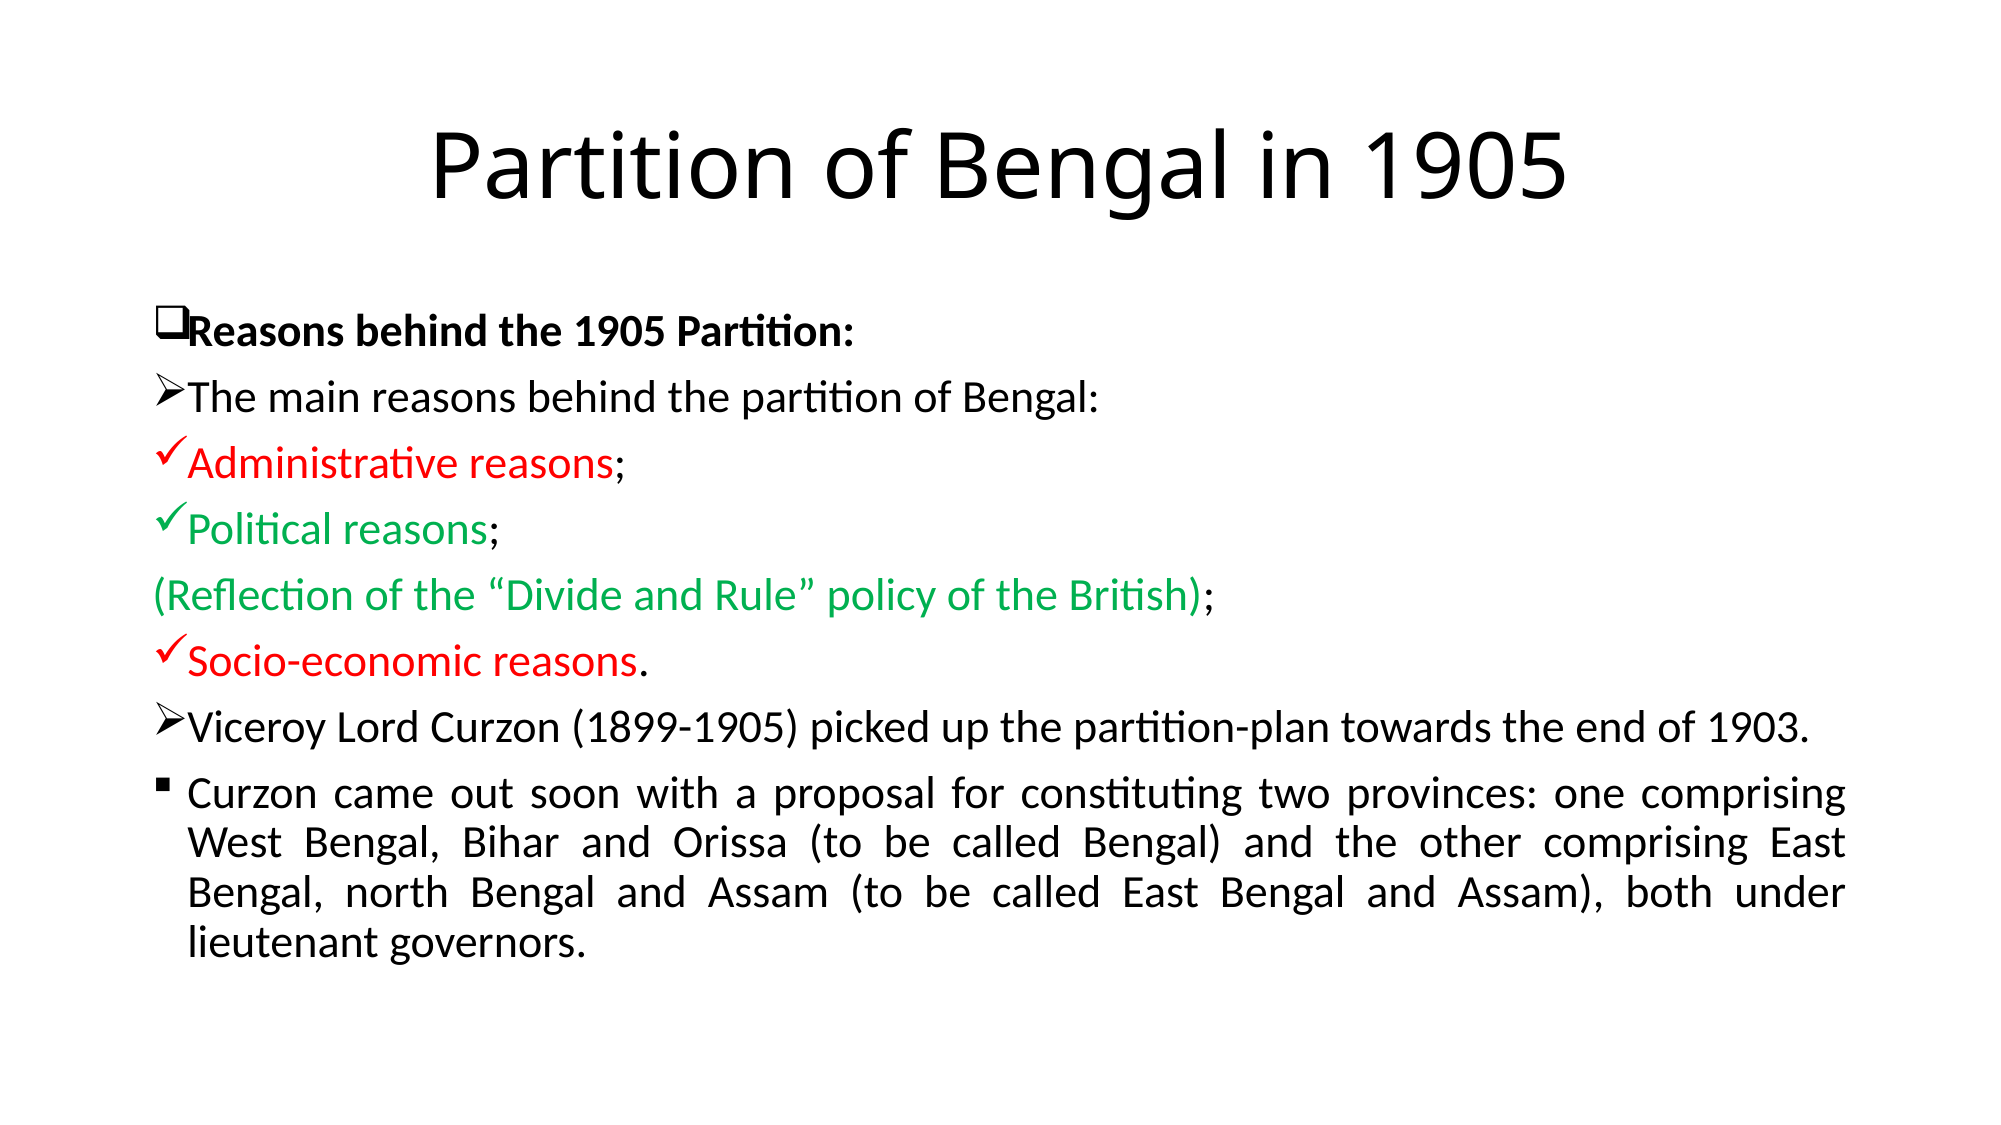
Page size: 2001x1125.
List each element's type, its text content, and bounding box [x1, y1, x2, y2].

list Reasons behind the 1905 Partition: The main reasons behind the partition of Bengal: Administrative reasons; Political reasons; (Reflection of the “Divide and Rule” policy of the British); Socio-economic reasons. Viceroy Lord Curzon (1899-1905) picked up the partition-plan towards the end of 1903. Curzon came out soon with a proposal for constituting two provinces: one comprising West Bengal, Bihar and Orissa (to be called Bengal) and the other comprising East Bengal, north Bengal and Assam (to be called East Bengal and Assam), both under lieutenant governors. [137, 299, 1863, 1014]
title Partition of Bengal in 1905 [137, 59, 1863, 278]
